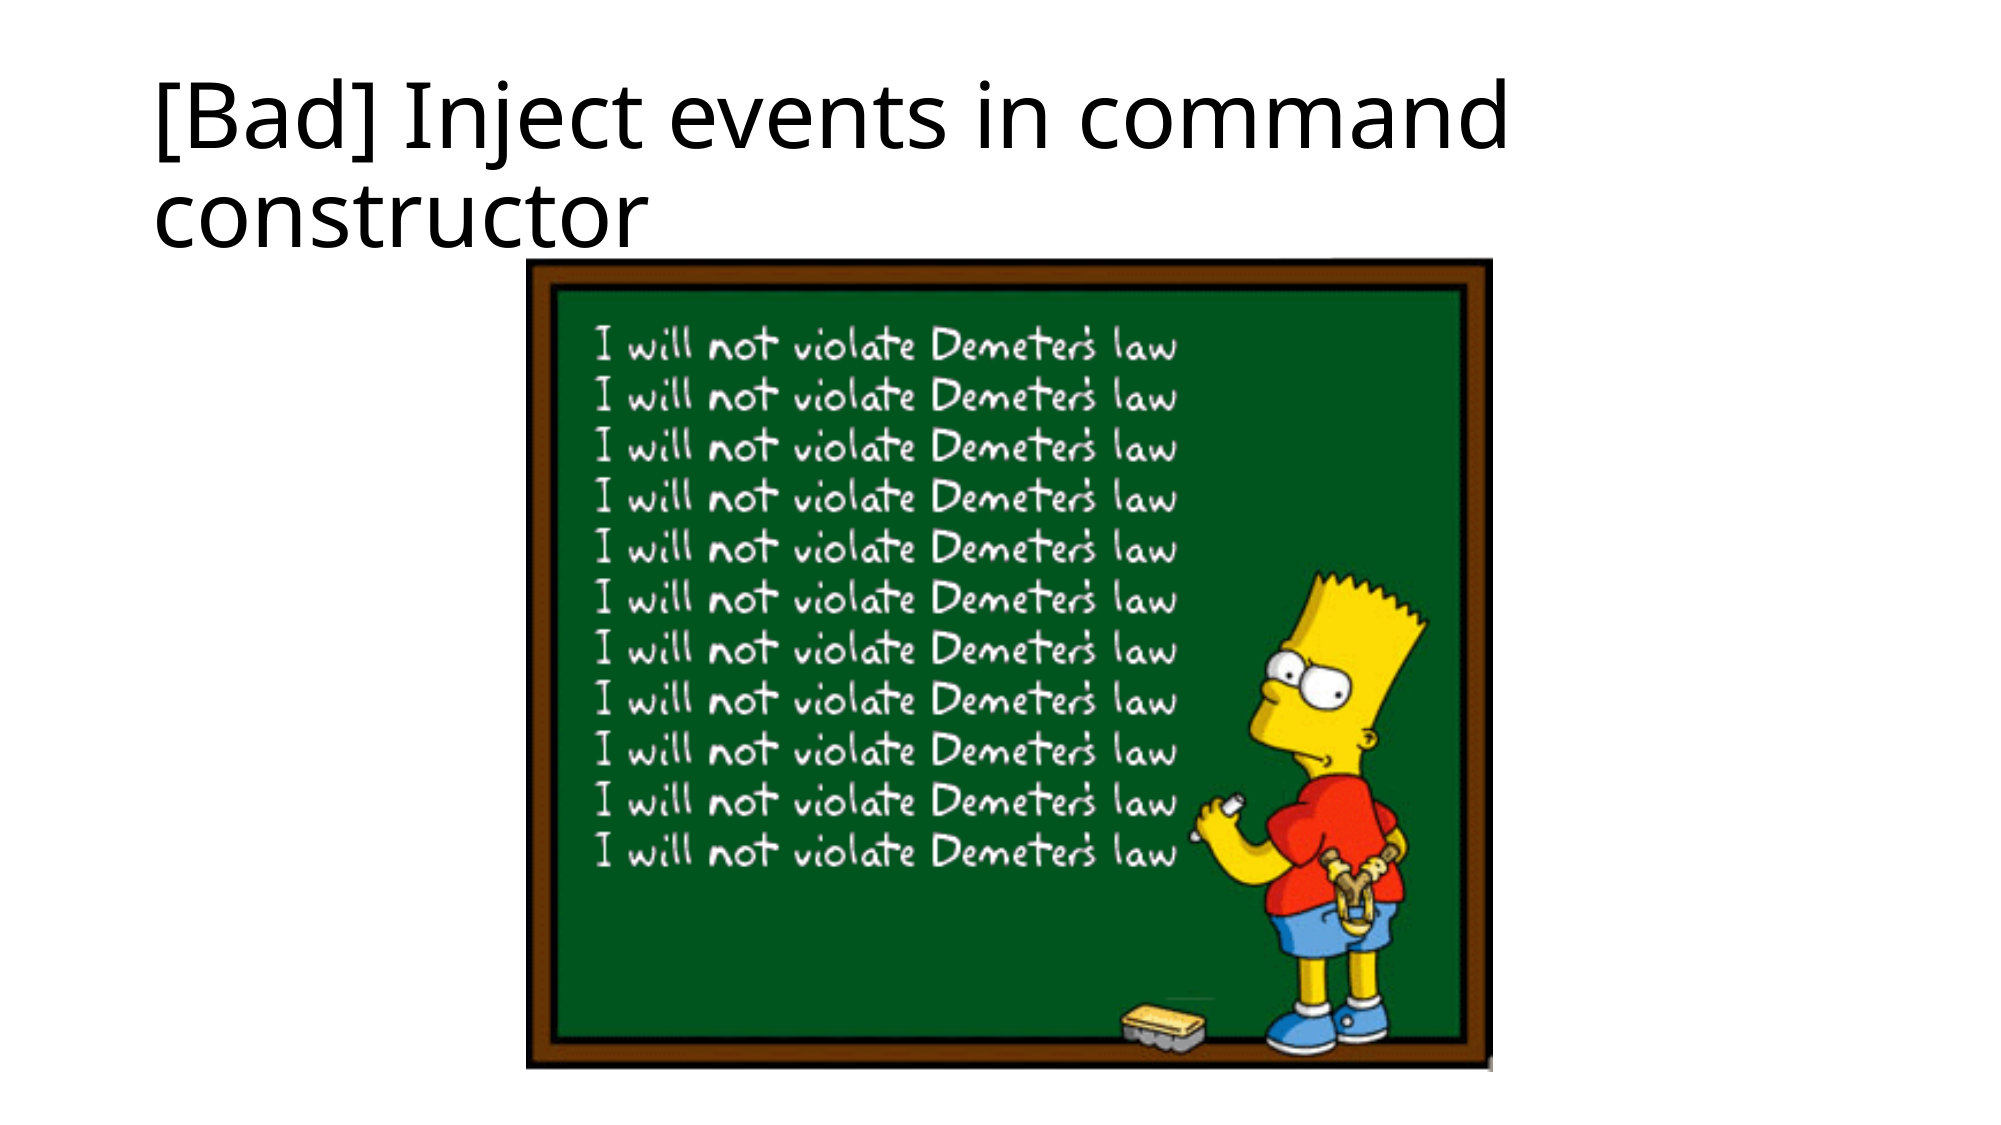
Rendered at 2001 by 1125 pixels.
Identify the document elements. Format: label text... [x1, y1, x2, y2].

title [Bad] Inject events in command constructor [137, 59, 1863, 278]
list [526, 257, 1493, 1072]
